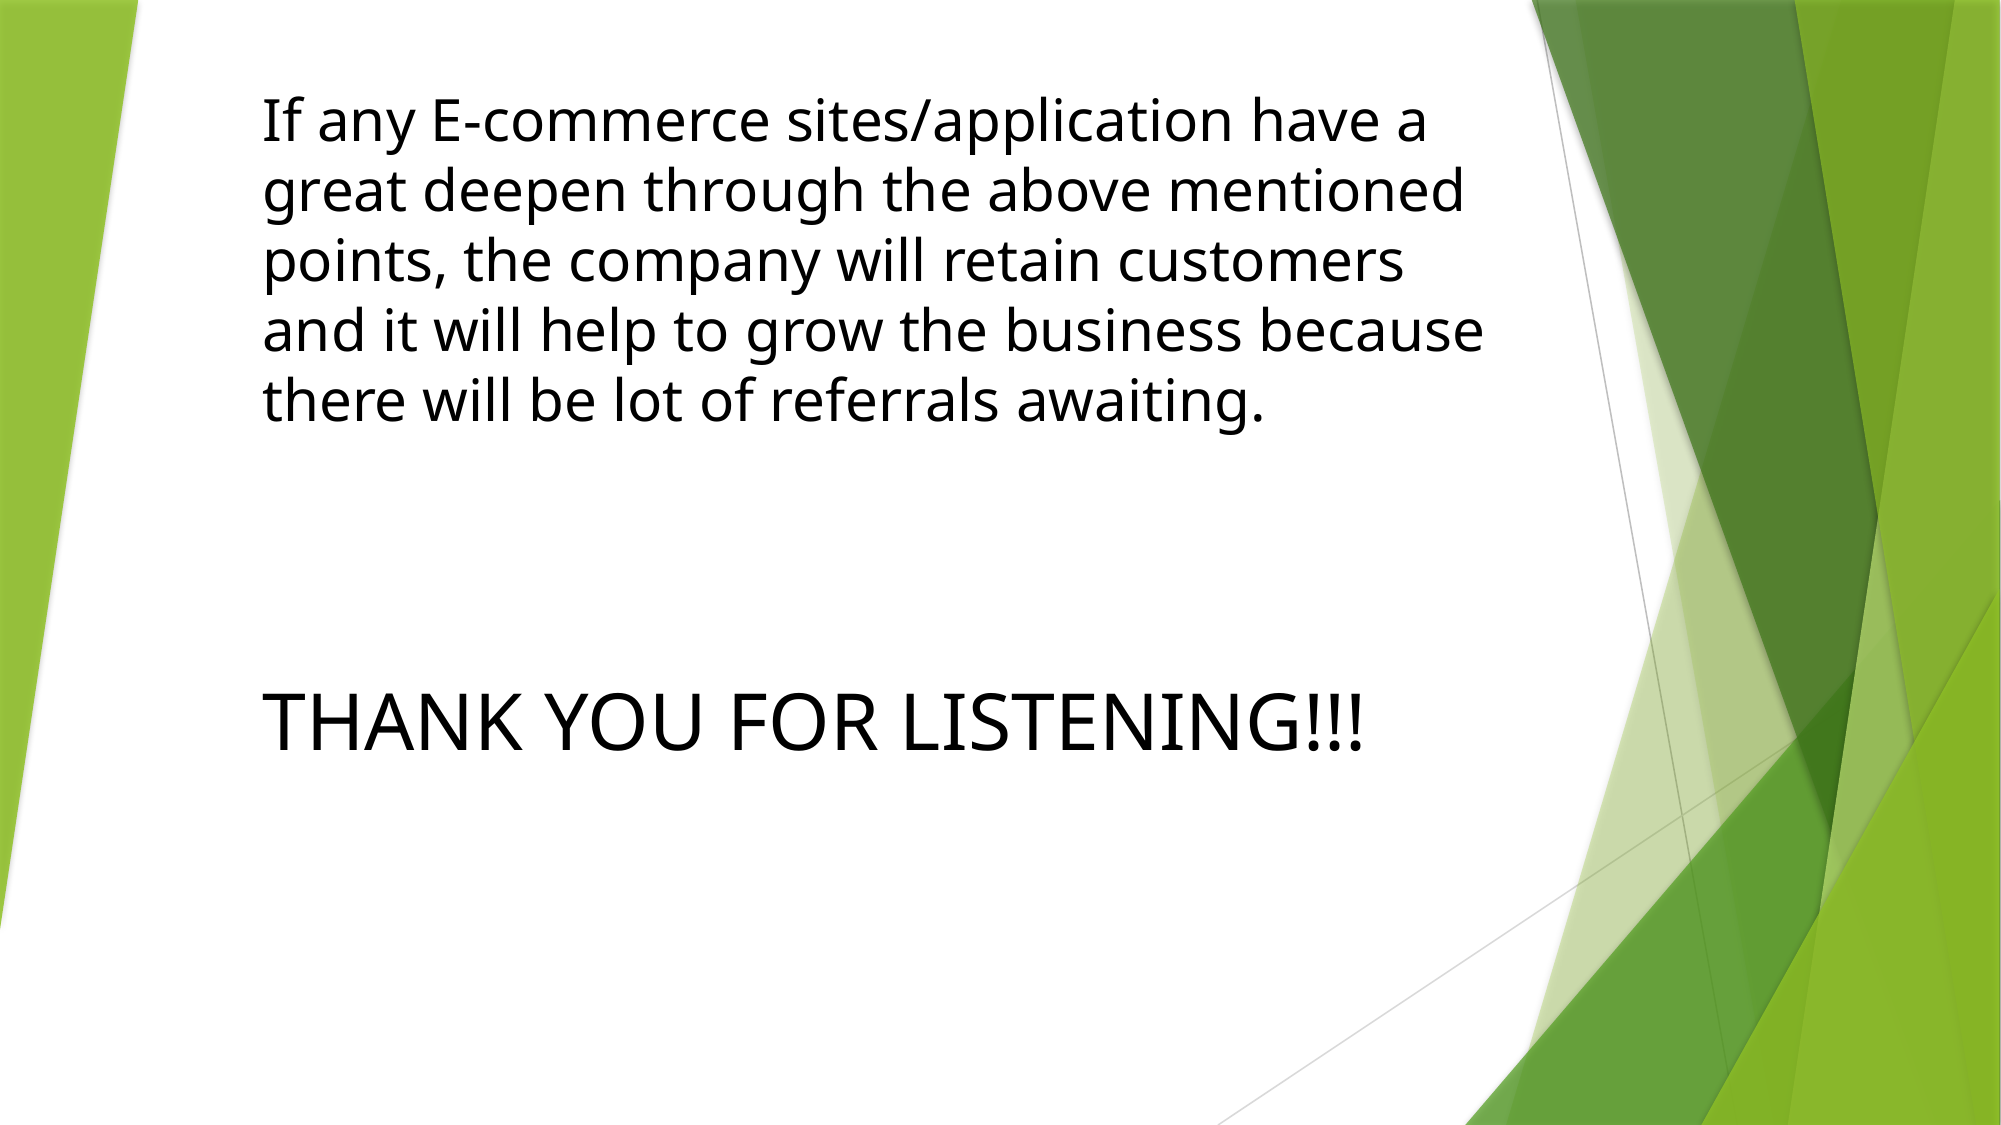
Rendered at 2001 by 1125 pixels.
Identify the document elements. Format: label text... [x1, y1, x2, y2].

subtitle THANK YOU FOR LISTENING!!! [247, 664, 1522, 845]
title If any E-commerce sites/application have a great deepen through the above mentioned points, the company will retain customers and it will help to grow the business because there will be lot of referrals awaiting. [247, 101, 1522, 511]
